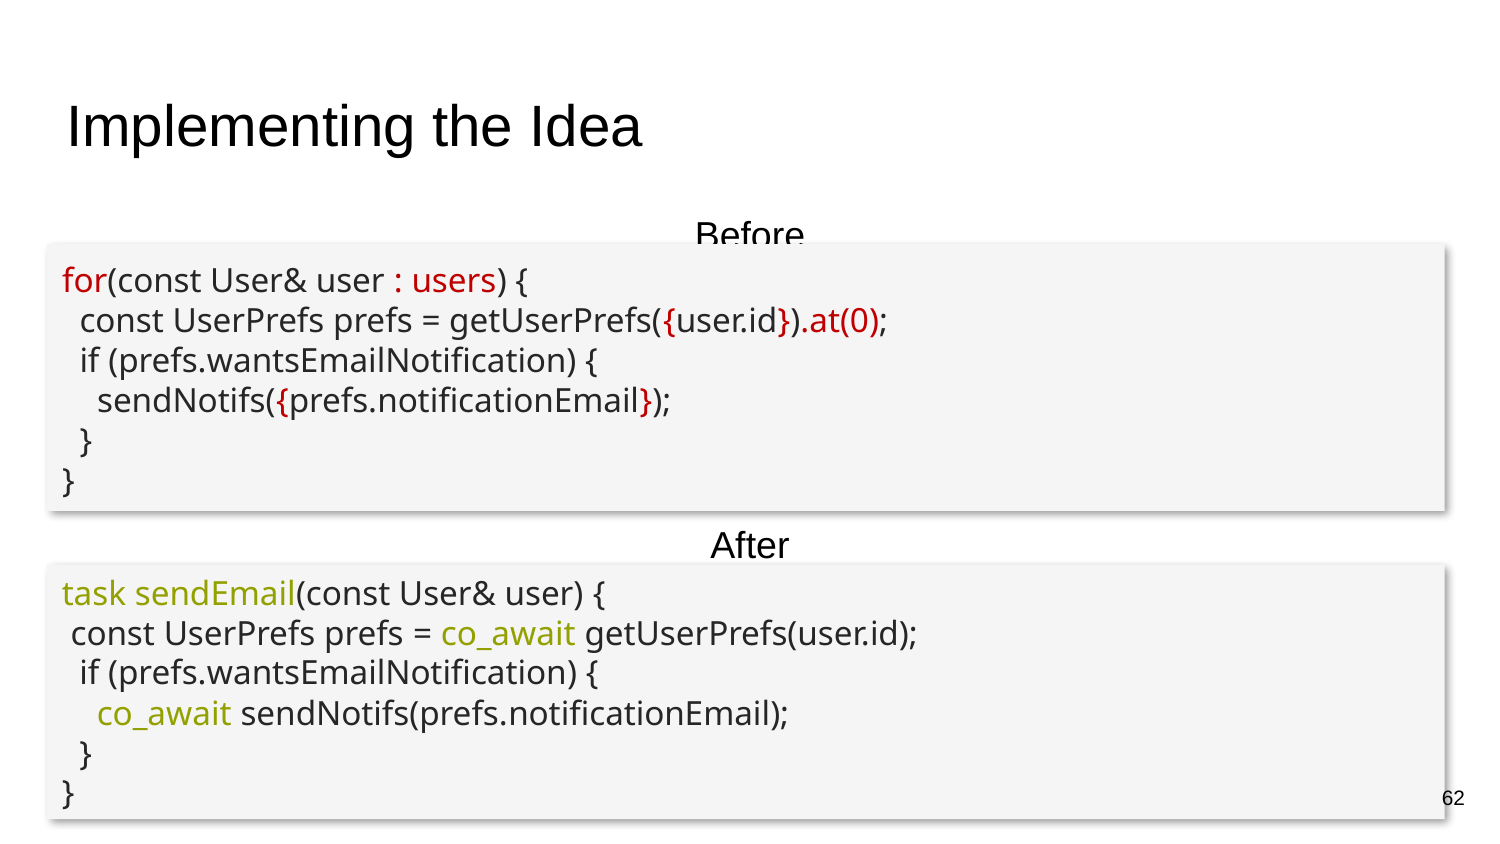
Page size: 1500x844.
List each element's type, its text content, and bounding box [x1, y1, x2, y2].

slide_number 62 [1389, 764, 1480, 830]
list Before After [51, 521, 1449, 563]
title Implementing the Idea [51, 72, 1449, 167]
text_box for(const User& user : users) { const UserPrefs prefs = getUserPrefs({user.id}).at(0); if (prefs.wantsEmailNotification) { sendNotifs({prefs.notificationEmail}); } } [47, 244, 1445, 511]
list Before After [51, 189, 1449, 243]
text_box task sendEmail(const User& user) { const UserPrefs prefs = co_await getUserPrefs(user.id); if (prefs.wantsEmailNotification) { co_await sendNotifs(prefs.notificationEmail); } } [47, 564, 1445, 820]
